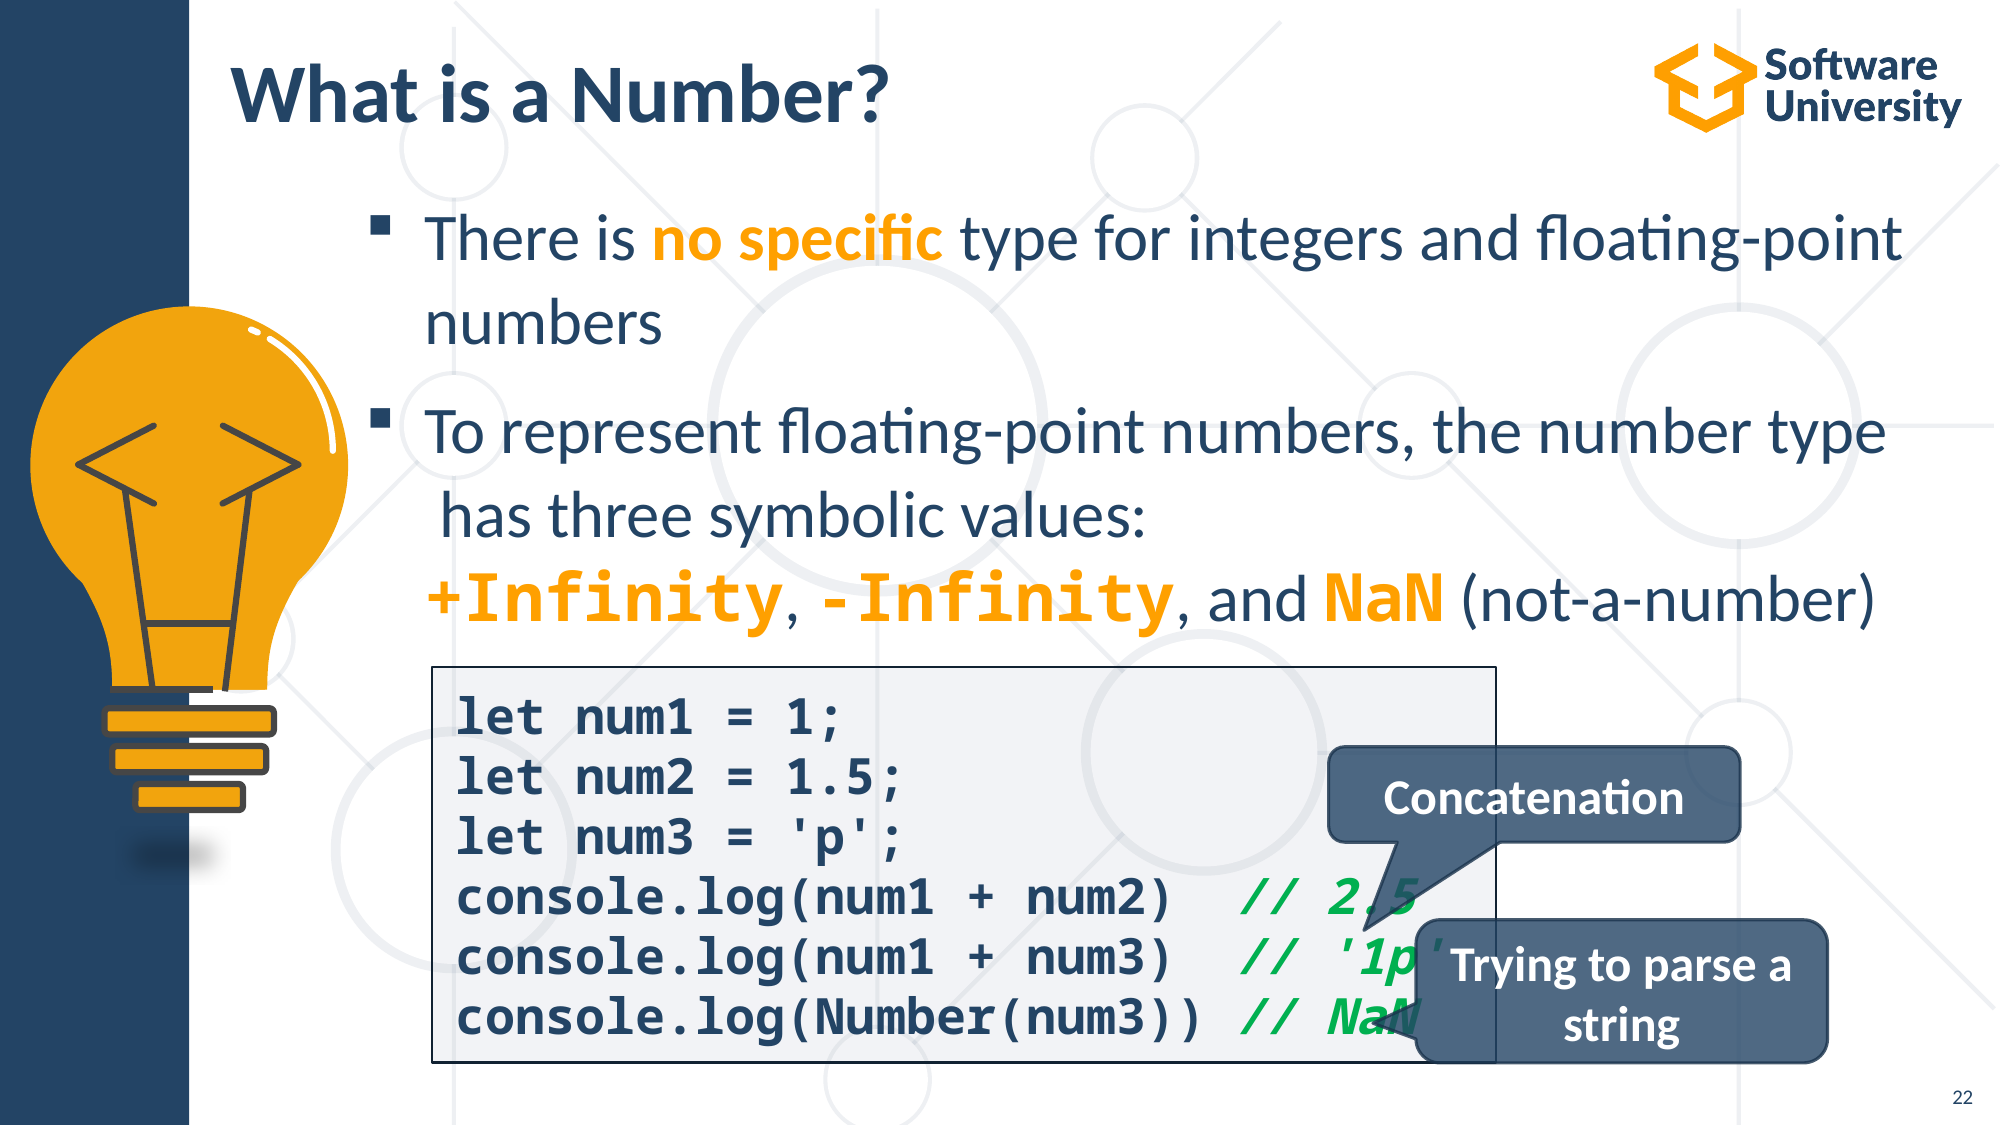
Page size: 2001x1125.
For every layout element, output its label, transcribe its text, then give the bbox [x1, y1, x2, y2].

picture [1641, 31, 1973, 145]
list There is no specific type for integers and floating-point numbers To represent floating-point numbers, the number type has three symbolic values: +Infinity, -Infinity, and NaN (not-a-number) [347, 183, 1968, 1094]
slide_number 22 [1927, 1067, 1989, 1117]
text_box Concatenation [1326, 744, 1743, 933]
text_box Trying to parse a string [1370, 917, 1830, 1065]
text_box let num1 = 1; let num2 = 1.5; let num3 = 'p'; console.log(num1 + num2) // 2.5 console.log(num1 + num3) // '1p' console.log(Number(num3)) // NaN [432, 667, 1496, 1063]
title What is a Number? [212, 16, 1628, 162]
